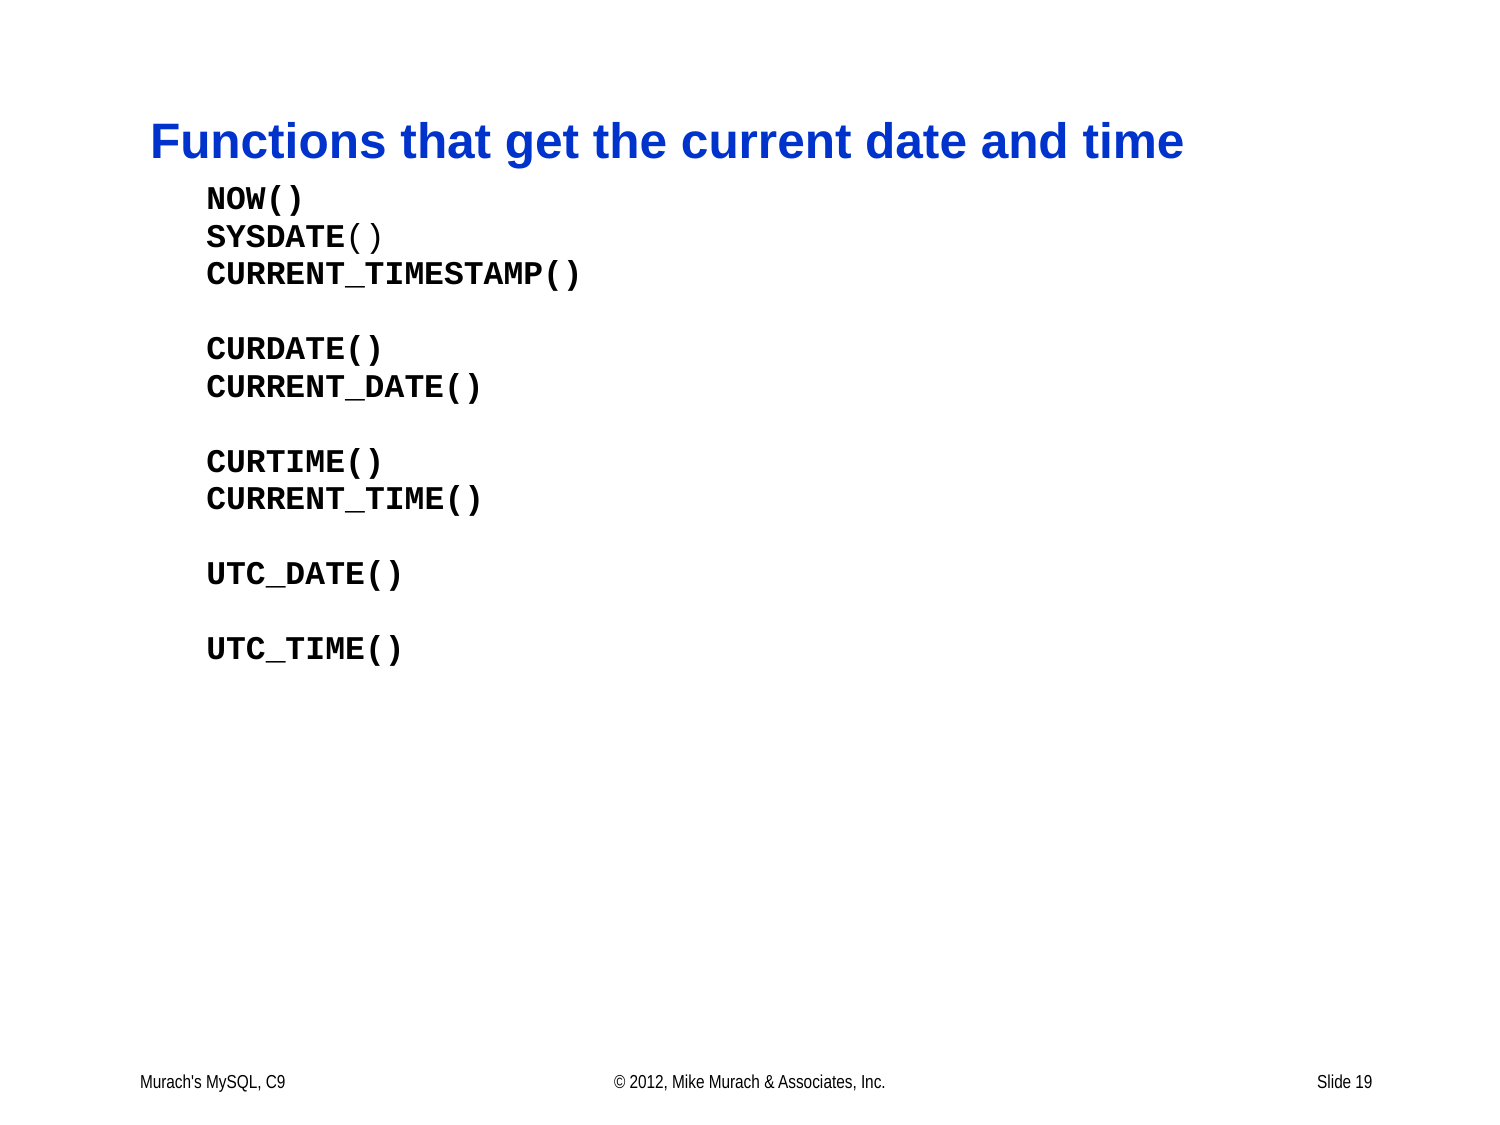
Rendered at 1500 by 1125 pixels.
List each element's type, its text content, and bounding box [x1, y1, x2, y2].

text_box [149, 112, 1351, 761]
slide_number Murach's MySQL, C9 [124, 1024, 451, 1101]
slide_number Slide 19 [1074, 1024, 1388, 1101]
footer © 2012, Mike Murach & Associates, Inc. [474, 1024, 1026, 1101]
